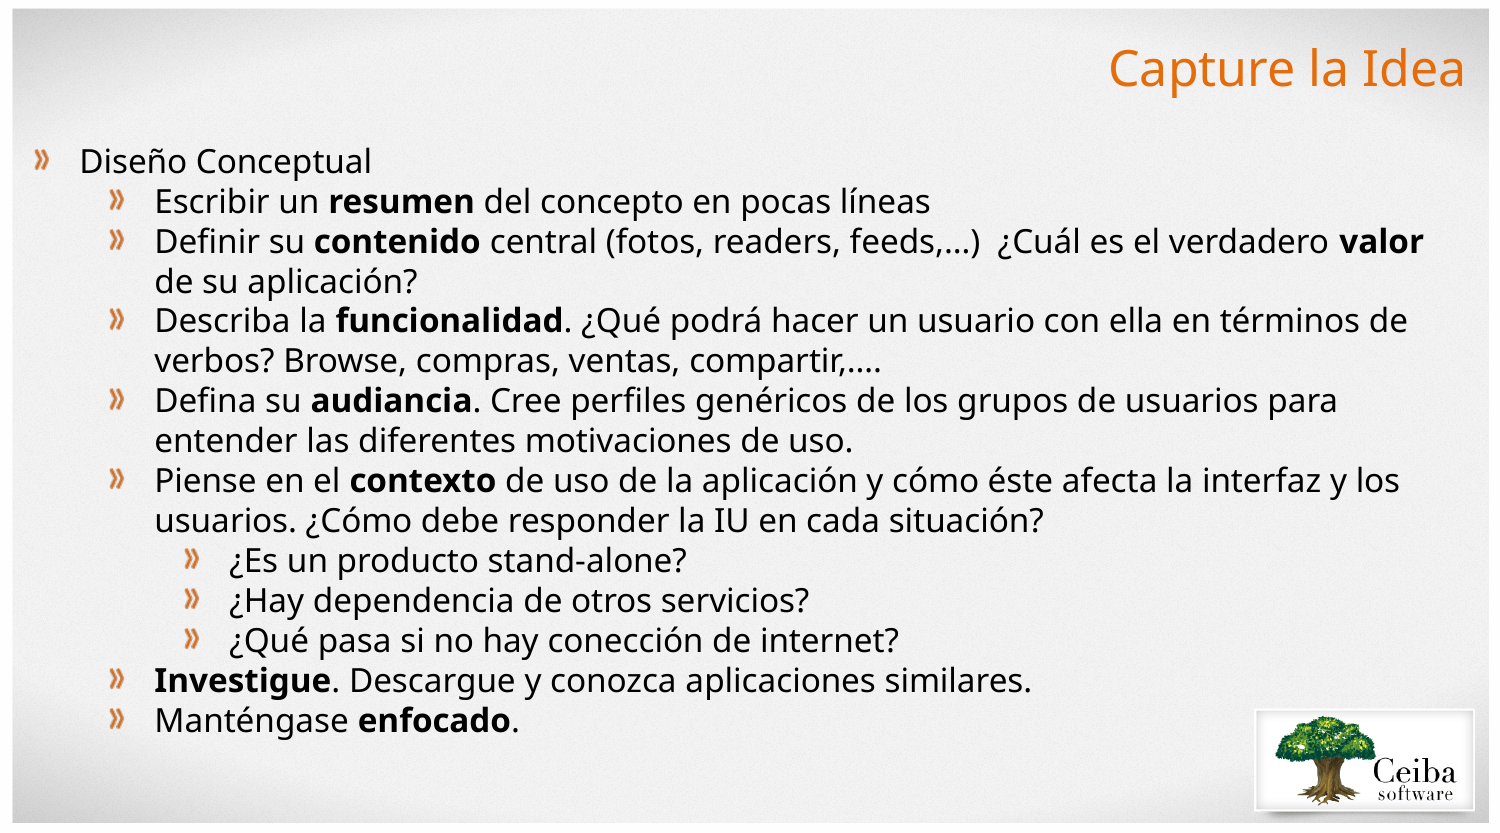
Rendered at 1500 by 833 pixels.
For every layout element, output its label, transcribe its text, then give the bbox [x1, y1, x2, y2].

text_box Capture la Idea [986, 29, 1482, 104]
text_box Diseño Conceptual Escribir un resumen del concepto en pocas líneas Definir su contenido central (fotos, readers, feeds,…) ¿Cuál es el verdadero valor de su aplicación? Describa la funcionalidad. ¿Qué podrá hacer un usuario con ella en términos de verbos? Browse, compras, ventas, compartir,…. Defina su audiancia. Cree perfiles genéricos de los grupos de usuarios para entender las diferentes motivaciones de uso. Piense en el contexto de uso de la aplicación y cómo éste afecta la interfaz y los usuarios. ¿Cómo debe responder la IU en cada situación? ¿Es un producto stand-alone? ¿Hay dependencia de otros servicios? ¿Qué pasa si no hay conección de internet? Investigue. Descargue y conozca aplicaciones similares. Manténgase enfocado. [17, 132, 1459, 787]
picture [0, 0, 1500, 833]
